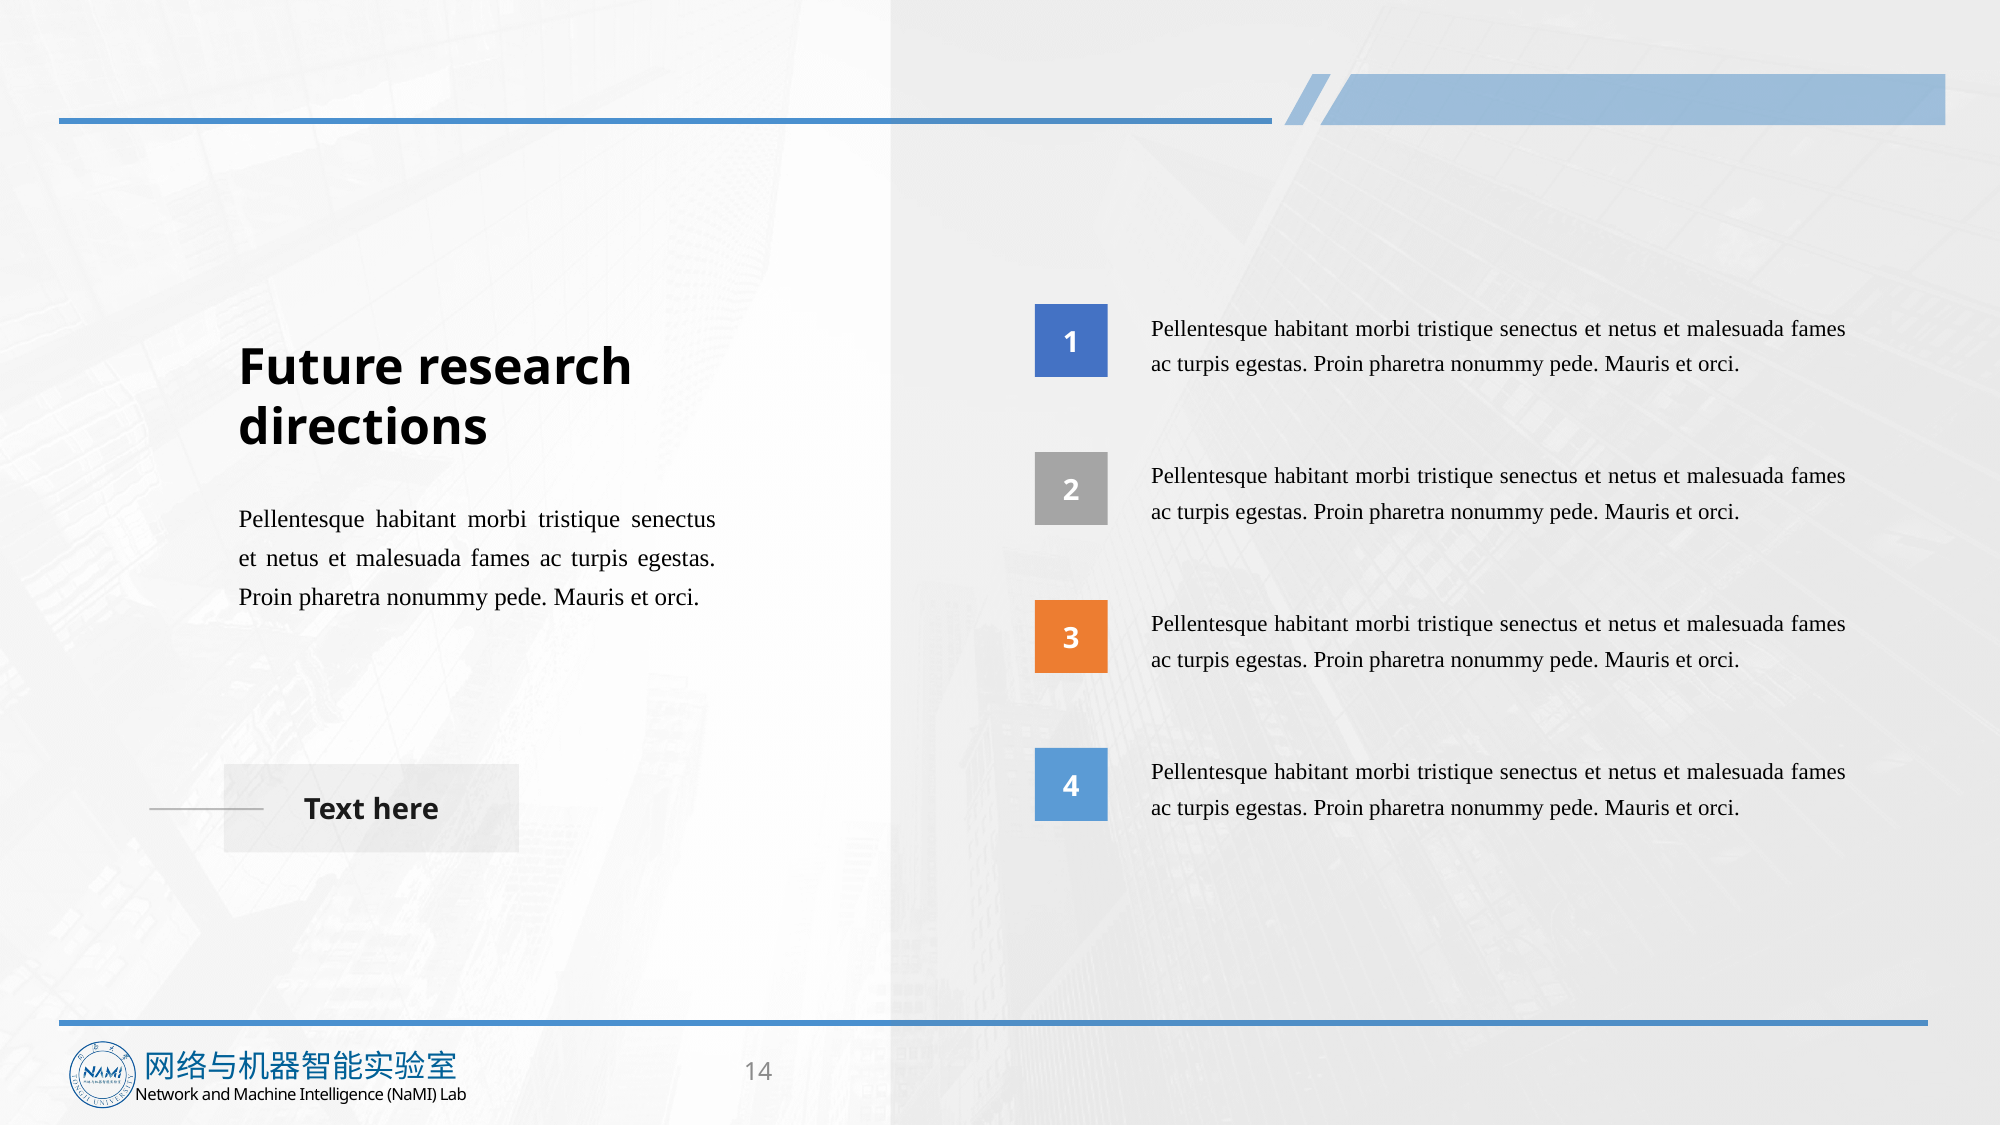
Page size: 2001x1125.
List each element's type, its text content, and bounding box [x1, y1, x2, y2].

picture [58, 1037, 150, 1112]
text_box 4 [1034, 747, 1109, 822]
text_box Pellentesque habitant morbi tristique senectus et netus et malesuada fames ac turpis egestas. Proin pharetra nonummy pede. Mauris et orci. [1136, 445, 1863, 532]
text_box Pellentesque habitant morbi tristique senectus et netus et malesuada fames ac turpis egestas. Proin pharetra nonummy pede. Mauris et orci. [1136, 297, 1863, 384]
text_box Pellentesque habitant morbi tristique senectus et netus et malesuada fames ac turpis egestas. Proin pharetra nonummy pede. Mauris et orci. [1136, 741, 1863, 828]
text_box Pellentesque habitant morbi tristique senectus et netus et malesuada fames ac turpis egestas. Proin pharetra nonummy pede. Mauris et orci. [223, 486, 732, 618]
text_box Future research directions [223, 327, 732, 463]
text_box Text here [223, 763, 520, 853]
slide_number 14 [622, 1042, 788, 1103]
text_box 3 [1034, 599, 1109, 674]
text_box 1 [1034, 303, 1109, 378]
text_box 2 [1034, 451, 1109, 526]
text_box [890, 0, 2000, 1125]
text_box Pellentesque habitant morbi tristique senectus et netus et malesuada fames ac turpis egestas. Proin pharetra nonummy pede. Mauris et orci. [1136, 593, 1863, 680]
